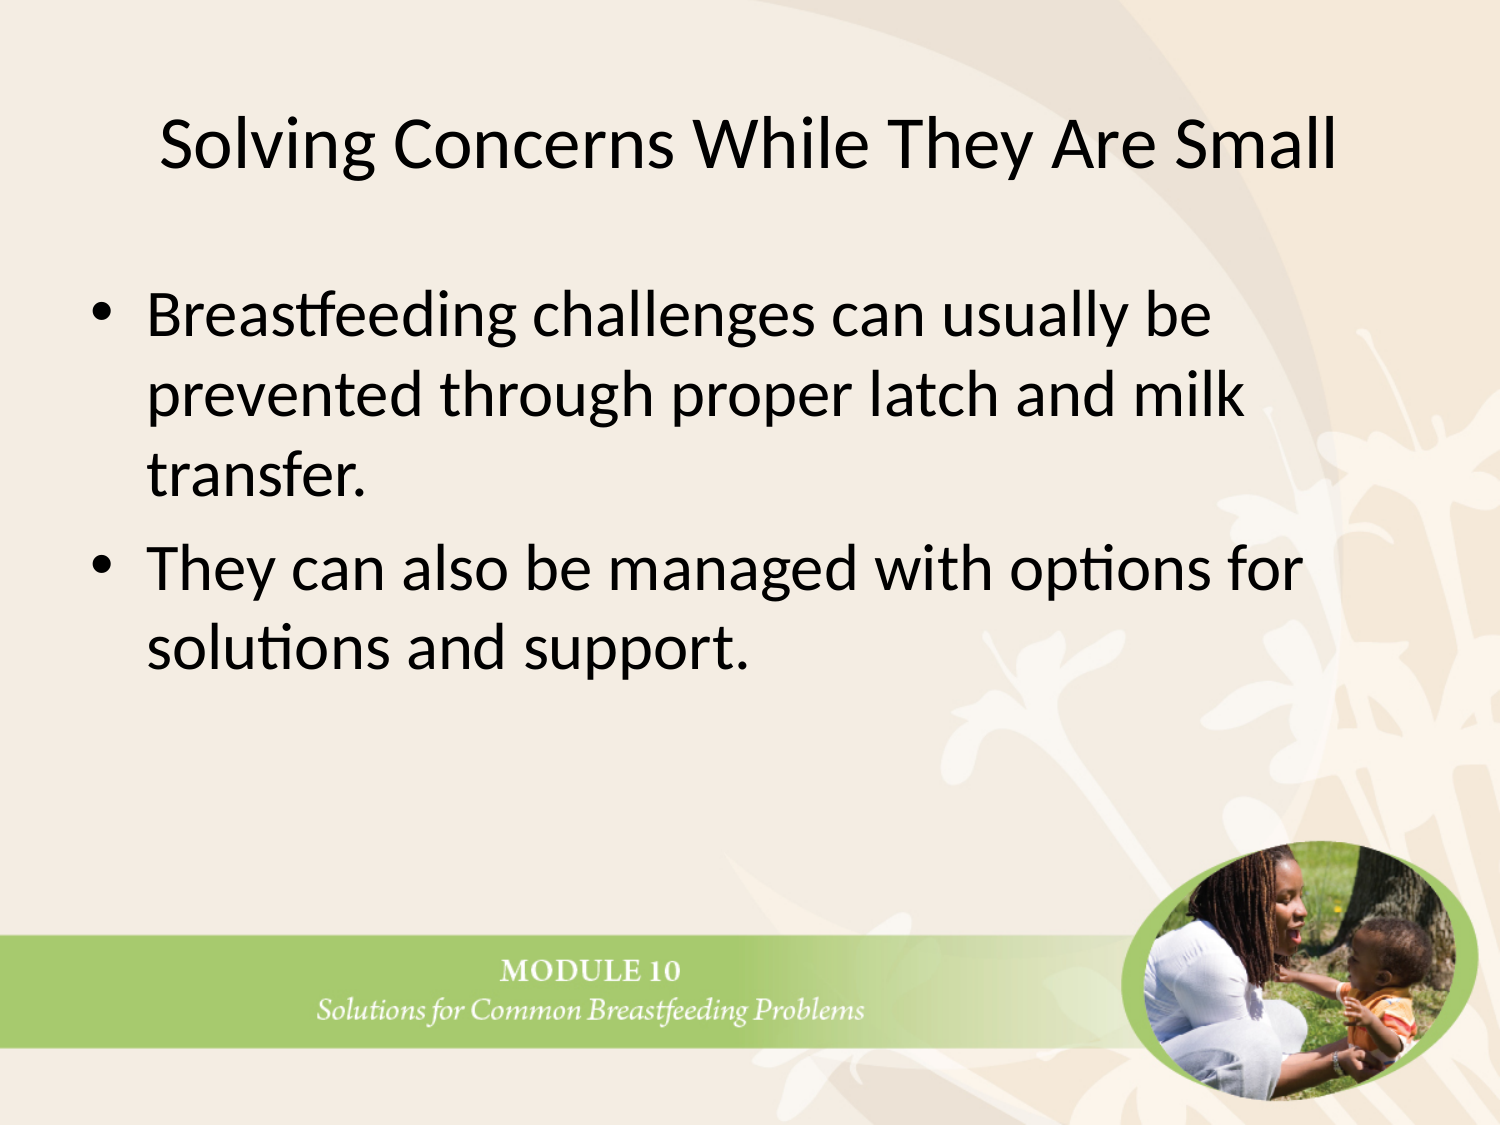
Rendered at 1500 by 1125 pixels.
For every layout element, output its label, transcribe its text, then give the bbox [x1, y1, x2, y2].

title Solving Concerns While They Are Small [75, 45, 1425, 233]
list Breastfeeding challenges can usually be prevented through proper latch and milk transfer. They can also be managed with options for solutions and support. [75, 262, 1425, 1005]
picture [0, 0, 1500, 1125]
